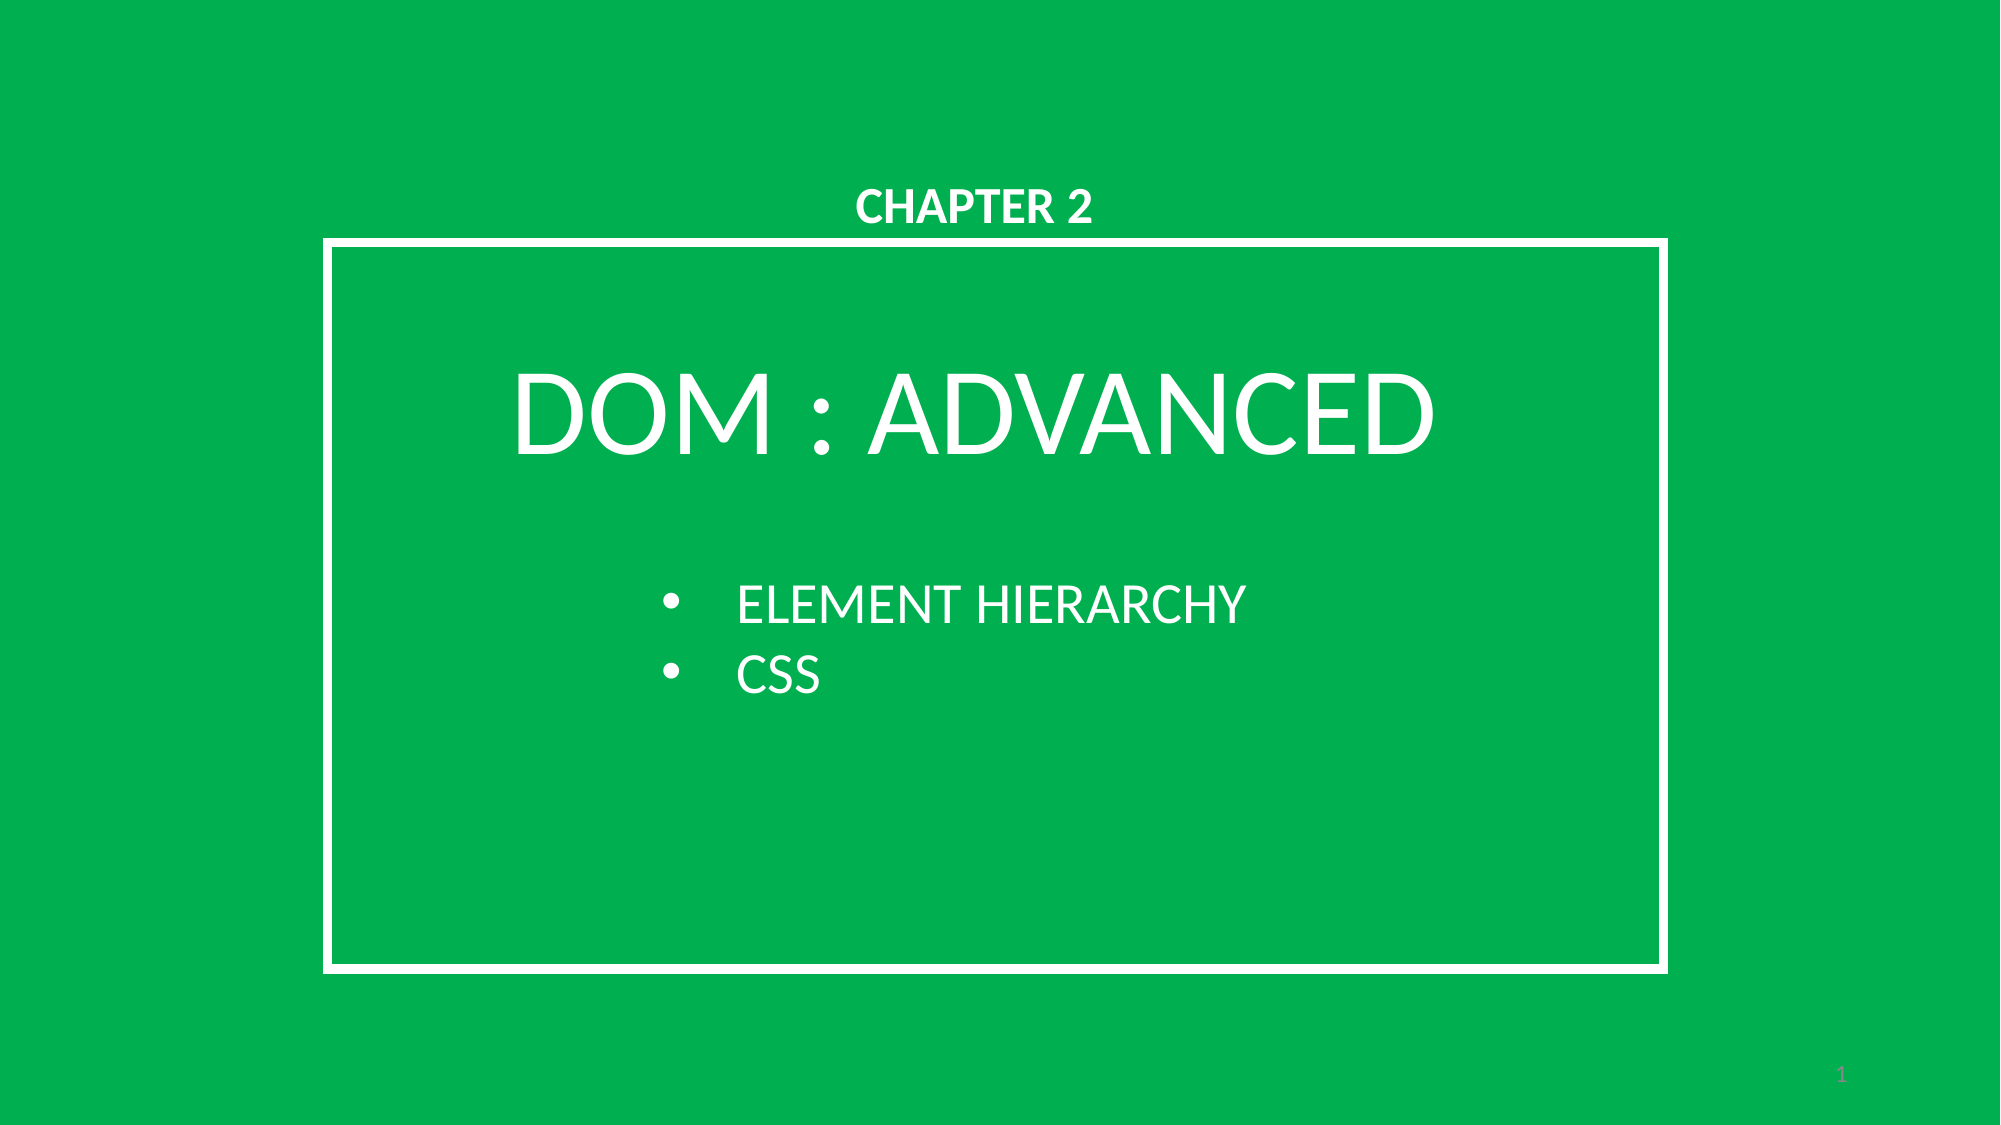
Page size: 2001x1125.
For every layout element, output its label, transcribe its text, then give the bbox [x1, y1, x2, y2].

text_box CHAPTER 2 [839, 164, 1110, 242]
text_box ELEMENT HIERARCHY CSS [646, 557, 1269, 713]
text_box [327, 242, 1664, 970]
slide_number ‹#› [1412, 1042, 1863, 1103]
